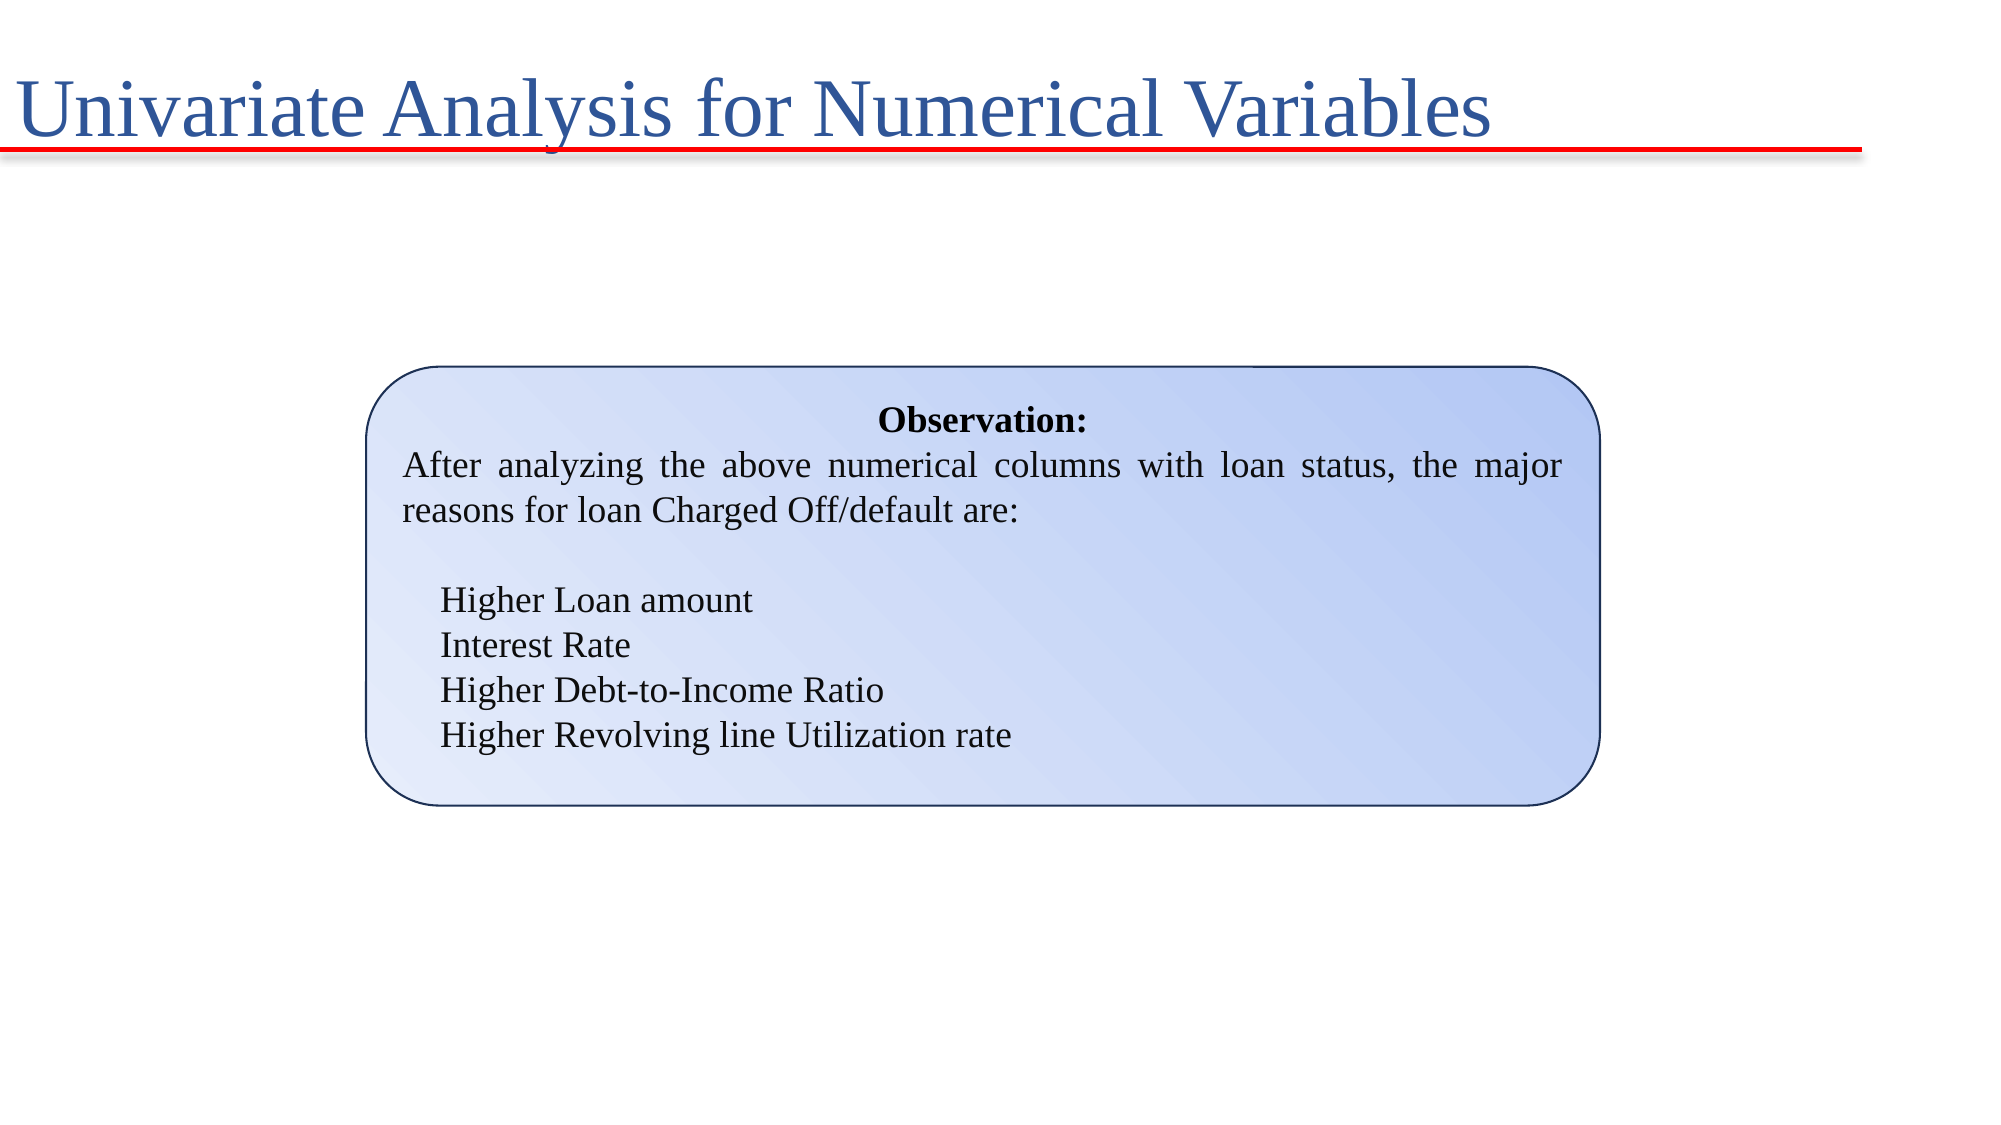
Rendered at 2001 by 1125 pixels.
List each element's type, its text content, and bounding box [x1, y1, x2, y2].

text_box Observation: After analyzing the above numerical columns with loan status, the major reasons for loan Charged Off/default are: Higher Loan amount Interest Rate Higher Debt-to-Income Ratio Higher Revolving line Utilization rate [364, 365, 1602, 807]
text_box Univariate Analysis for Numerical Variables [0, 1, 2000, 219]
